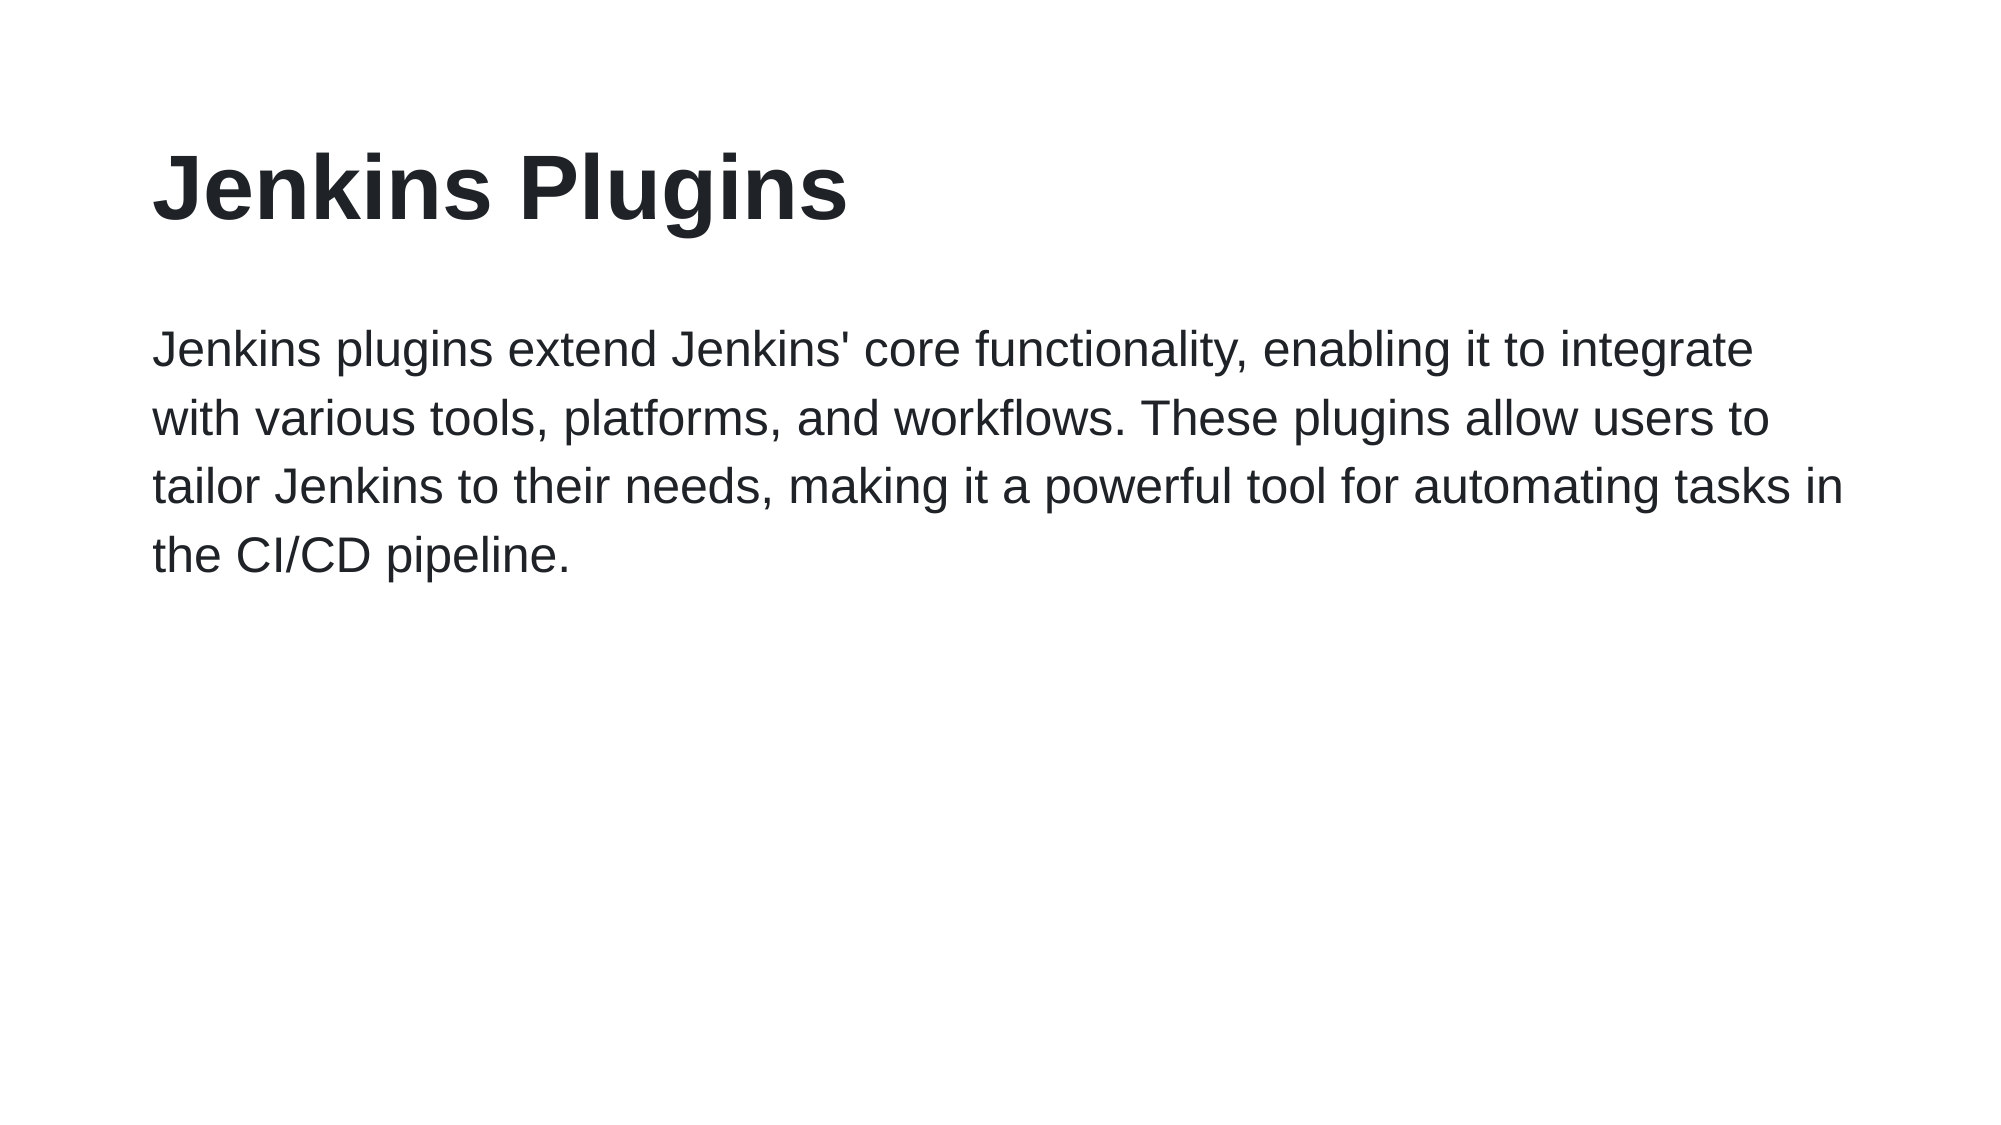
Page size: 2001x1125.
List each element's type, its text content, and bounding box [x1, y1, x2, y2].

title Jenkins Plugins [137, 59, 1863, 278]
list Jenkins plugins extend Jenkins' core functionality, enabling it to integrate with various tools, platforms, and workflows. These plugins allow users to tailor Jenkins to their needs, making it a powerful tool for automating tasks in the CI/CD pipeline. [137, 299, 1863, 1014]
